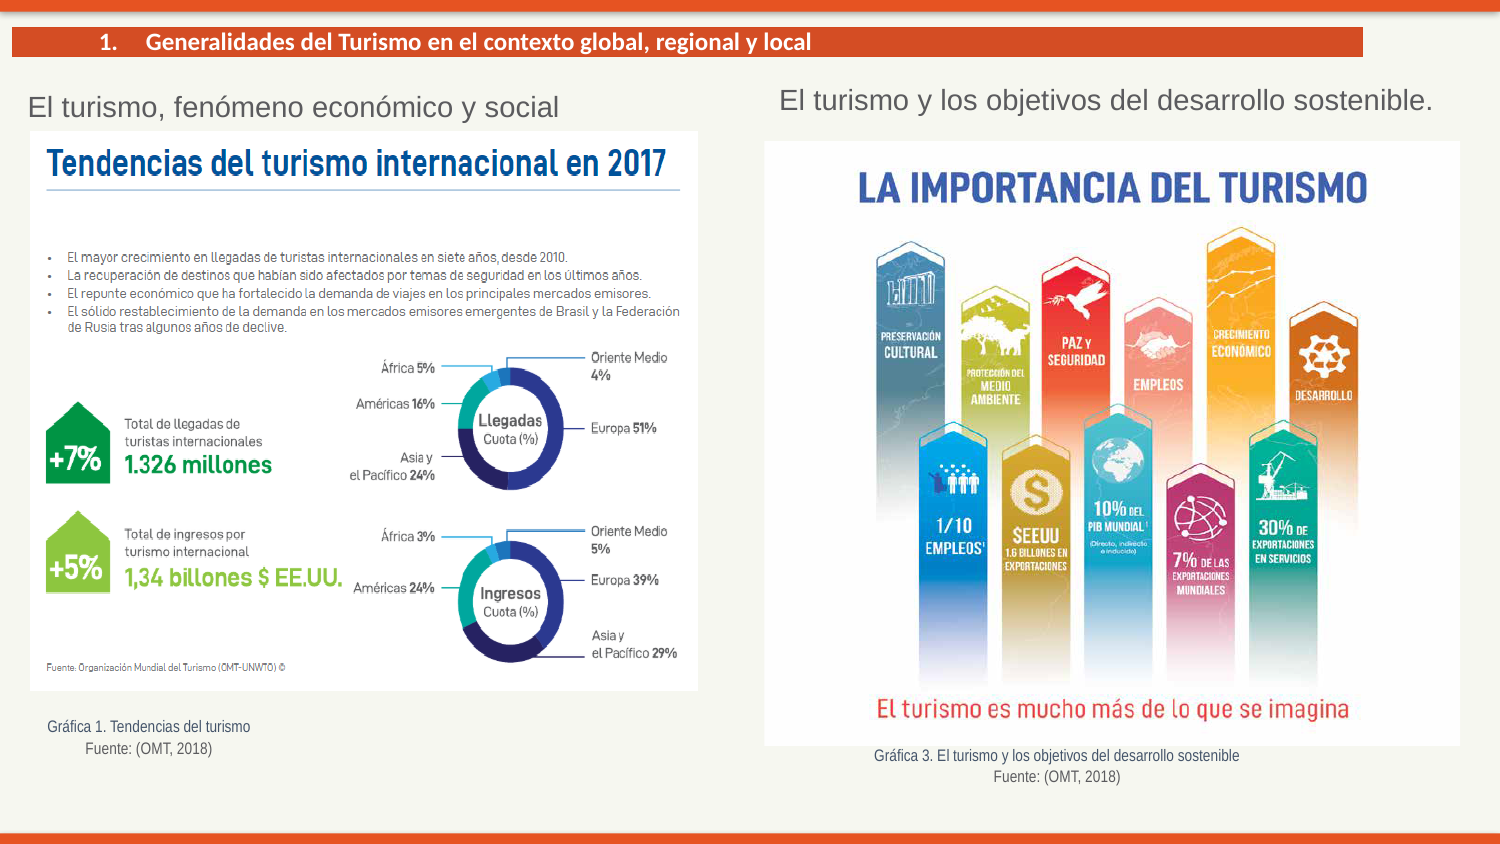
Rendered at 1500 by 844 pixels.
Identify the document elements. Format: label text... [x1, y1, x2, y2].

text_box Gráfica 1. Tendencias del turismo Fuente: (OMT, 2018) [0, 708, 364, 765]
text_box Gráfica 3. El turismo y los objetivos del desarrollo sostenible Fuente: (OMT, 2018) [820, 757, 1295, 794]
text_box El turismo y los objetivos del desarrollo sostenible. [764, 73, 1500, 124]
picture [30, 131, 698, 692]
table_header Generalidades del Turismo en el contexto global, regional y local [13, 28, 1362, 56]
picture [764, 141, 1461, 747]
text_box El turismo, fenómeno económico y social [12, 80, 674, 131]
